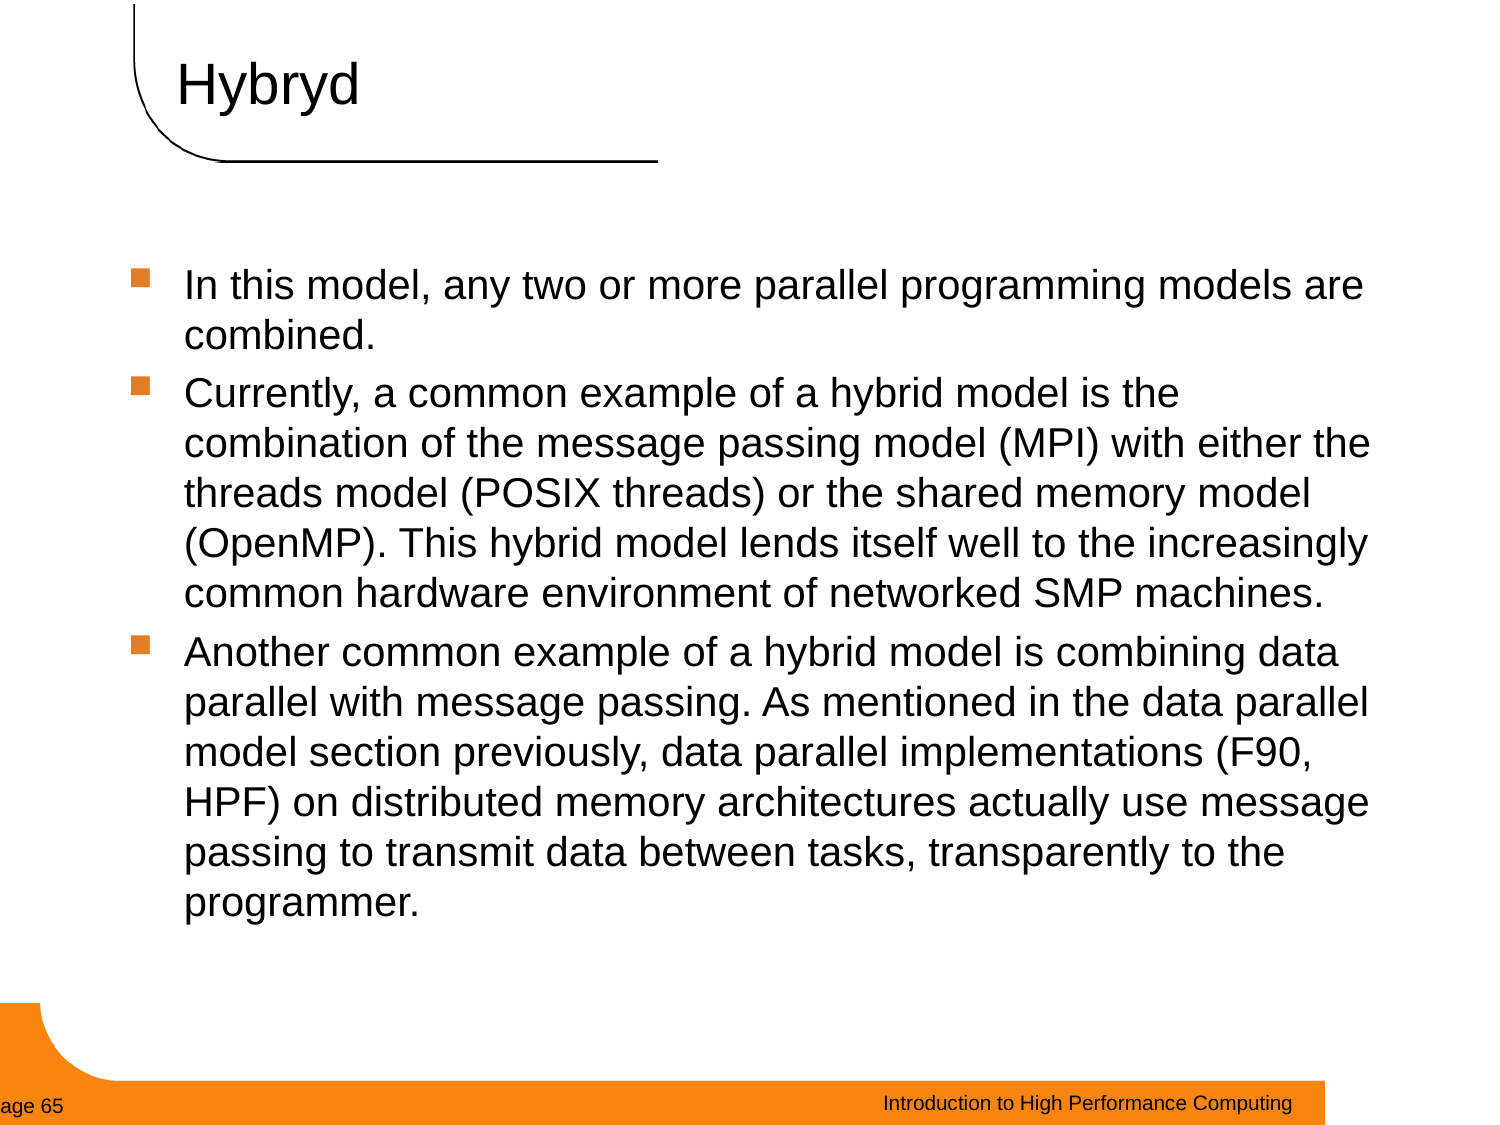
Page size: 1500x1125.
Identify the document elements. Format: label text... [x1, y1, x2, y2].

list In this model, any two or more parallel programming models are combined. Currently, a common example of a hybrid model is the combination of the message passing model (MPI) with either the threads model (POSIX threads) or the shared memory model (OpenMP). This hybrid model lends itself well to the increasingly common hardware environment of networked SMP machines. Another common example of a hybrid model is combining data parallel with message passing. As mentioned in the data parallel model section previously, data parallel implementations (F90, HPF) on distributed memory architectures actually use message passing to transmit data between tasks, transparently to the programmer. [112, 249, 1388, 976]
picture [133, 4, 658, 163]
picture [0, 1003, 1325, 1125]
title Hybryd [161, 12, 1437, 151]
